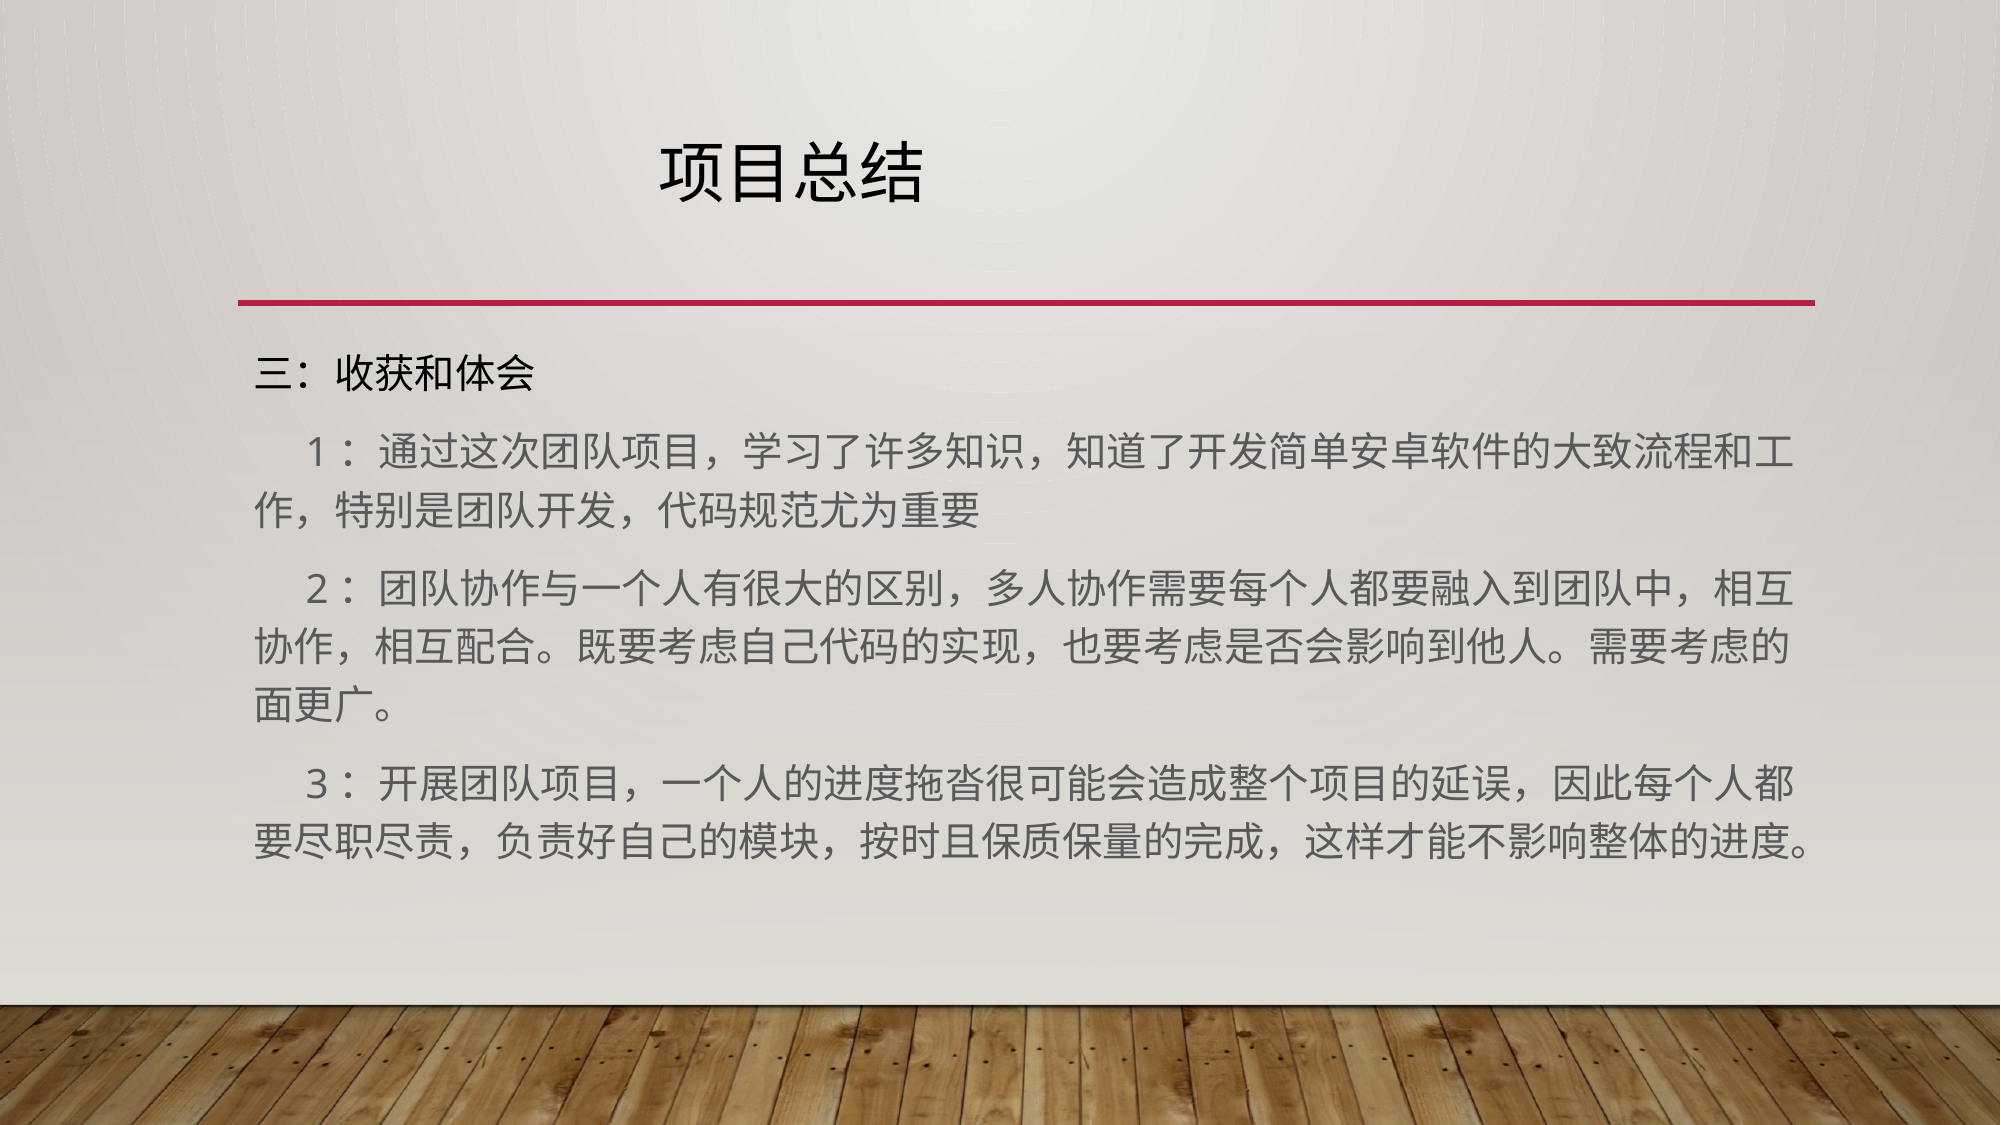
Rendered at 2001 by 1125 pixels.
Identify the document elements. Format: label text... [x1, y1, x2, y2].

list 三：收获和体会 1：通过这次团队项目，学习了许多知识，知道了开发简单安卓软件的大致流程和工作，特别是团队开发，代码规范尤为重要 2：团队协作与一个人有很大的区别，多人协作需要每个人都要融入到团队中，相互协作，相互配合。既要考虑自己代码的实现，也要考虑是否会影响到他人。需要考虑的面更广。 3：开展团队项目，一个人的进度拖沓很可能会造成整个项目的延误，因此每个人都要尽职尽责，负责好自己的模块，按时且保质保量的完成，这样才能不影响整体的进度。 [238, 330, 1814, 897]
picture [0, 1005, 2000, 1125]
title 项目总结 [238, 131, 1814, 305]
